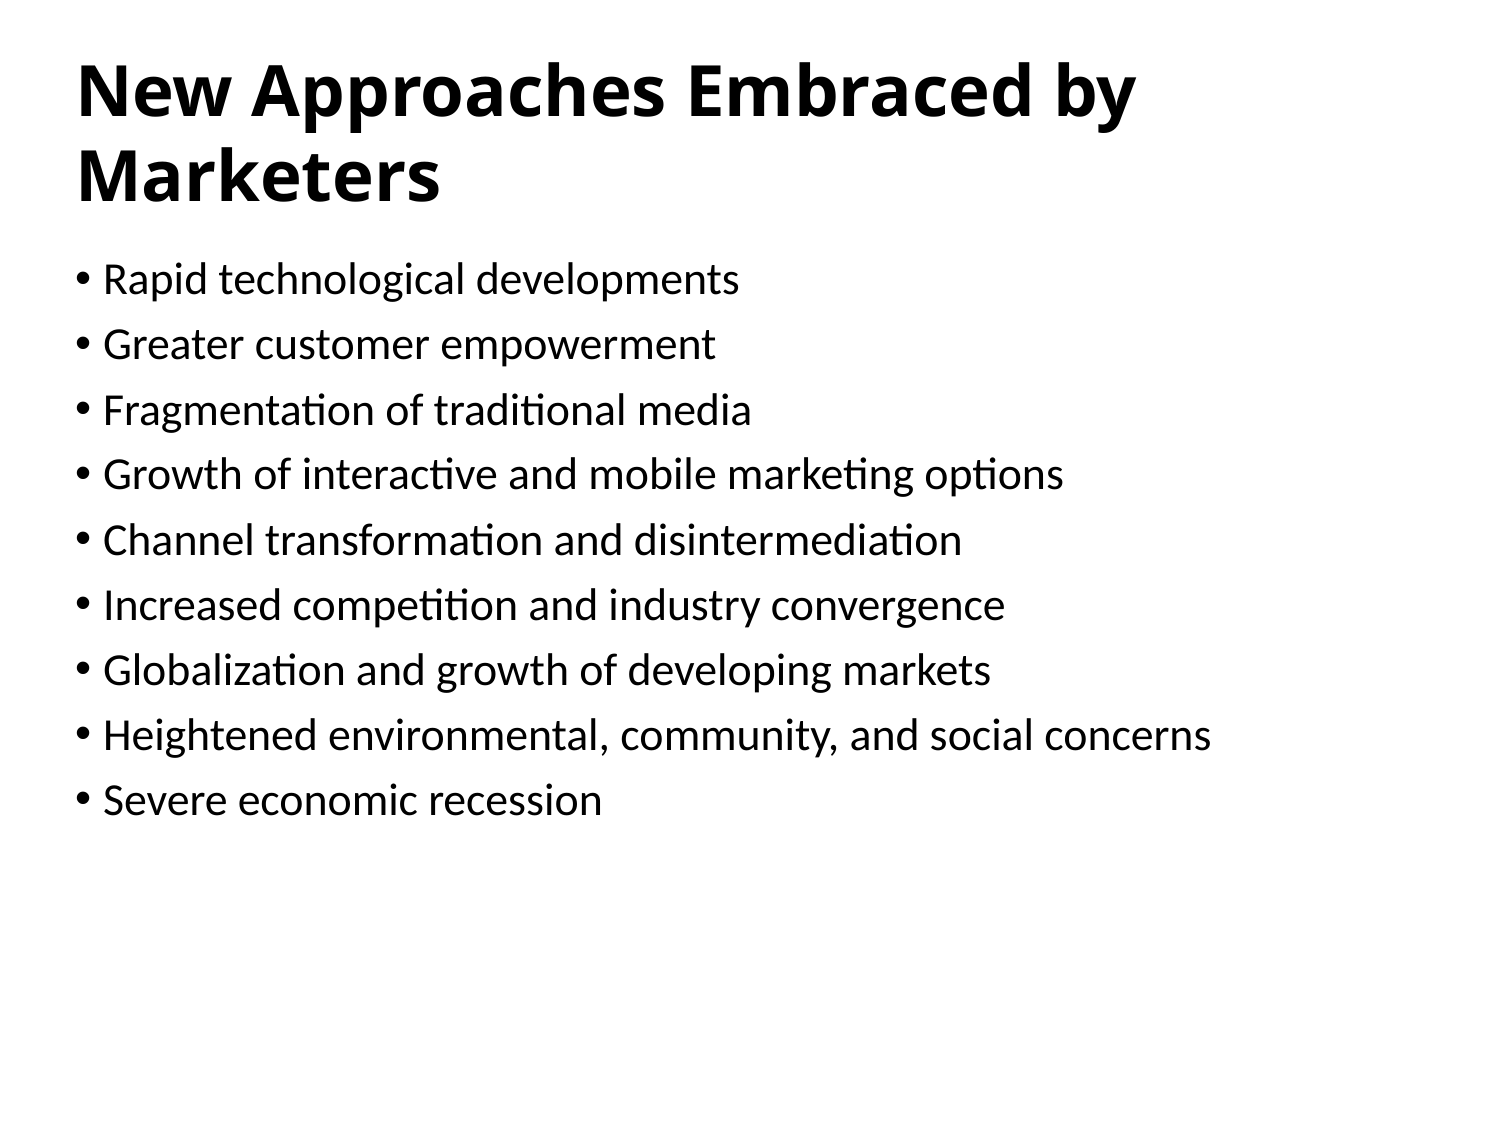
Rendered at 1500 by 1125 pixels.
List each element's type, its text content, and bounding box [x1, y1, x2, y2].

list Rapid technological developments Greater customer empowerment Fragmentation of traditional media Growth of interactive and mobile marketing options Channel transformation and disintermediation Increased competition and industry convergence Globalization and growth of developing markets Heightened environmental, community, and social concerns Severe economic recession [75, 255, 1425, 1026]
title New Approaches Embraced by Marketers [75, 35, 1425, 216]
